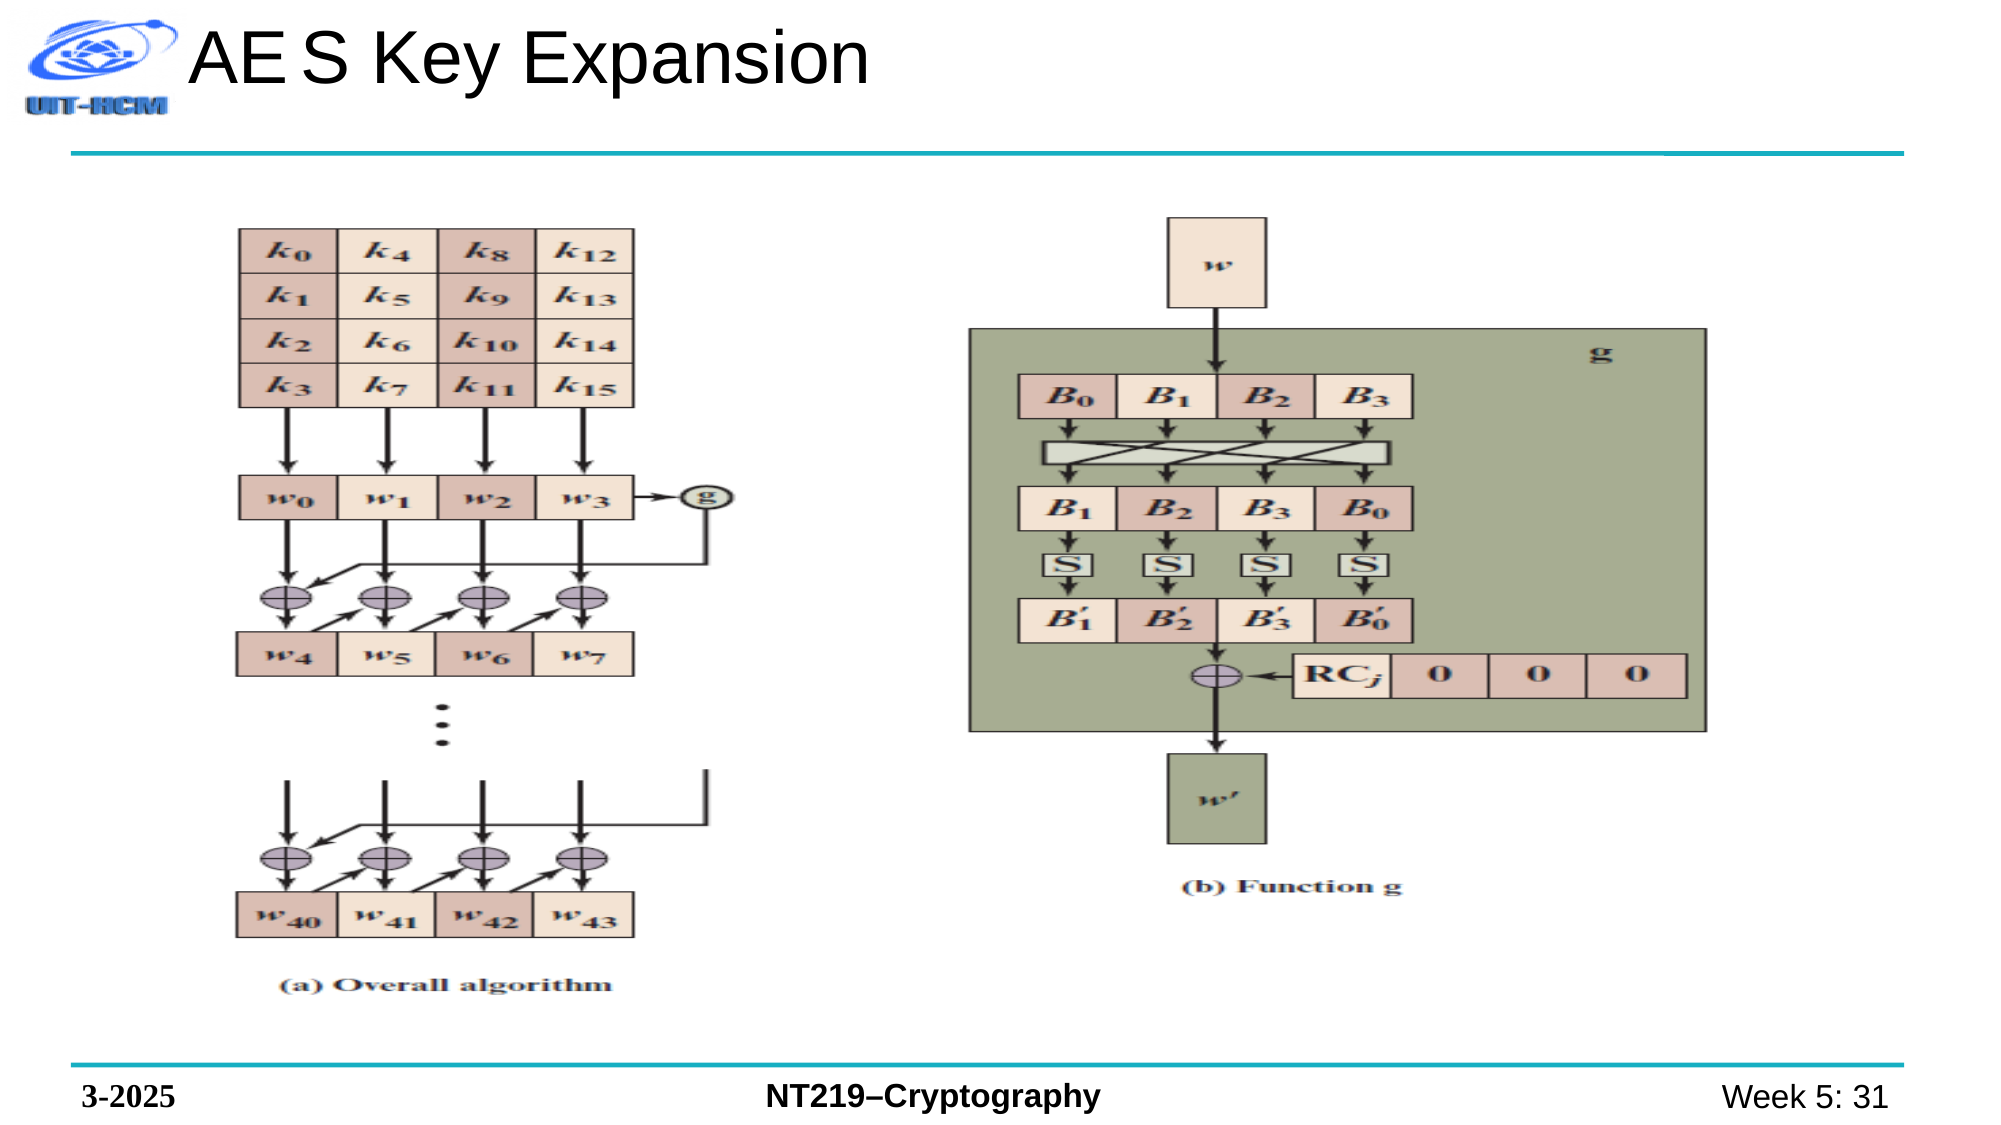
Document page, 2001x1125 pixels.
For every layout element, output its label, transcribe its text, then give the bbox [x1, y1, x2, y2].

picture [7, 8, 173, 125]
title A E S Key Expansion [173, 0, 1443, 155]
picture [174, 184, 1747, 1001]
